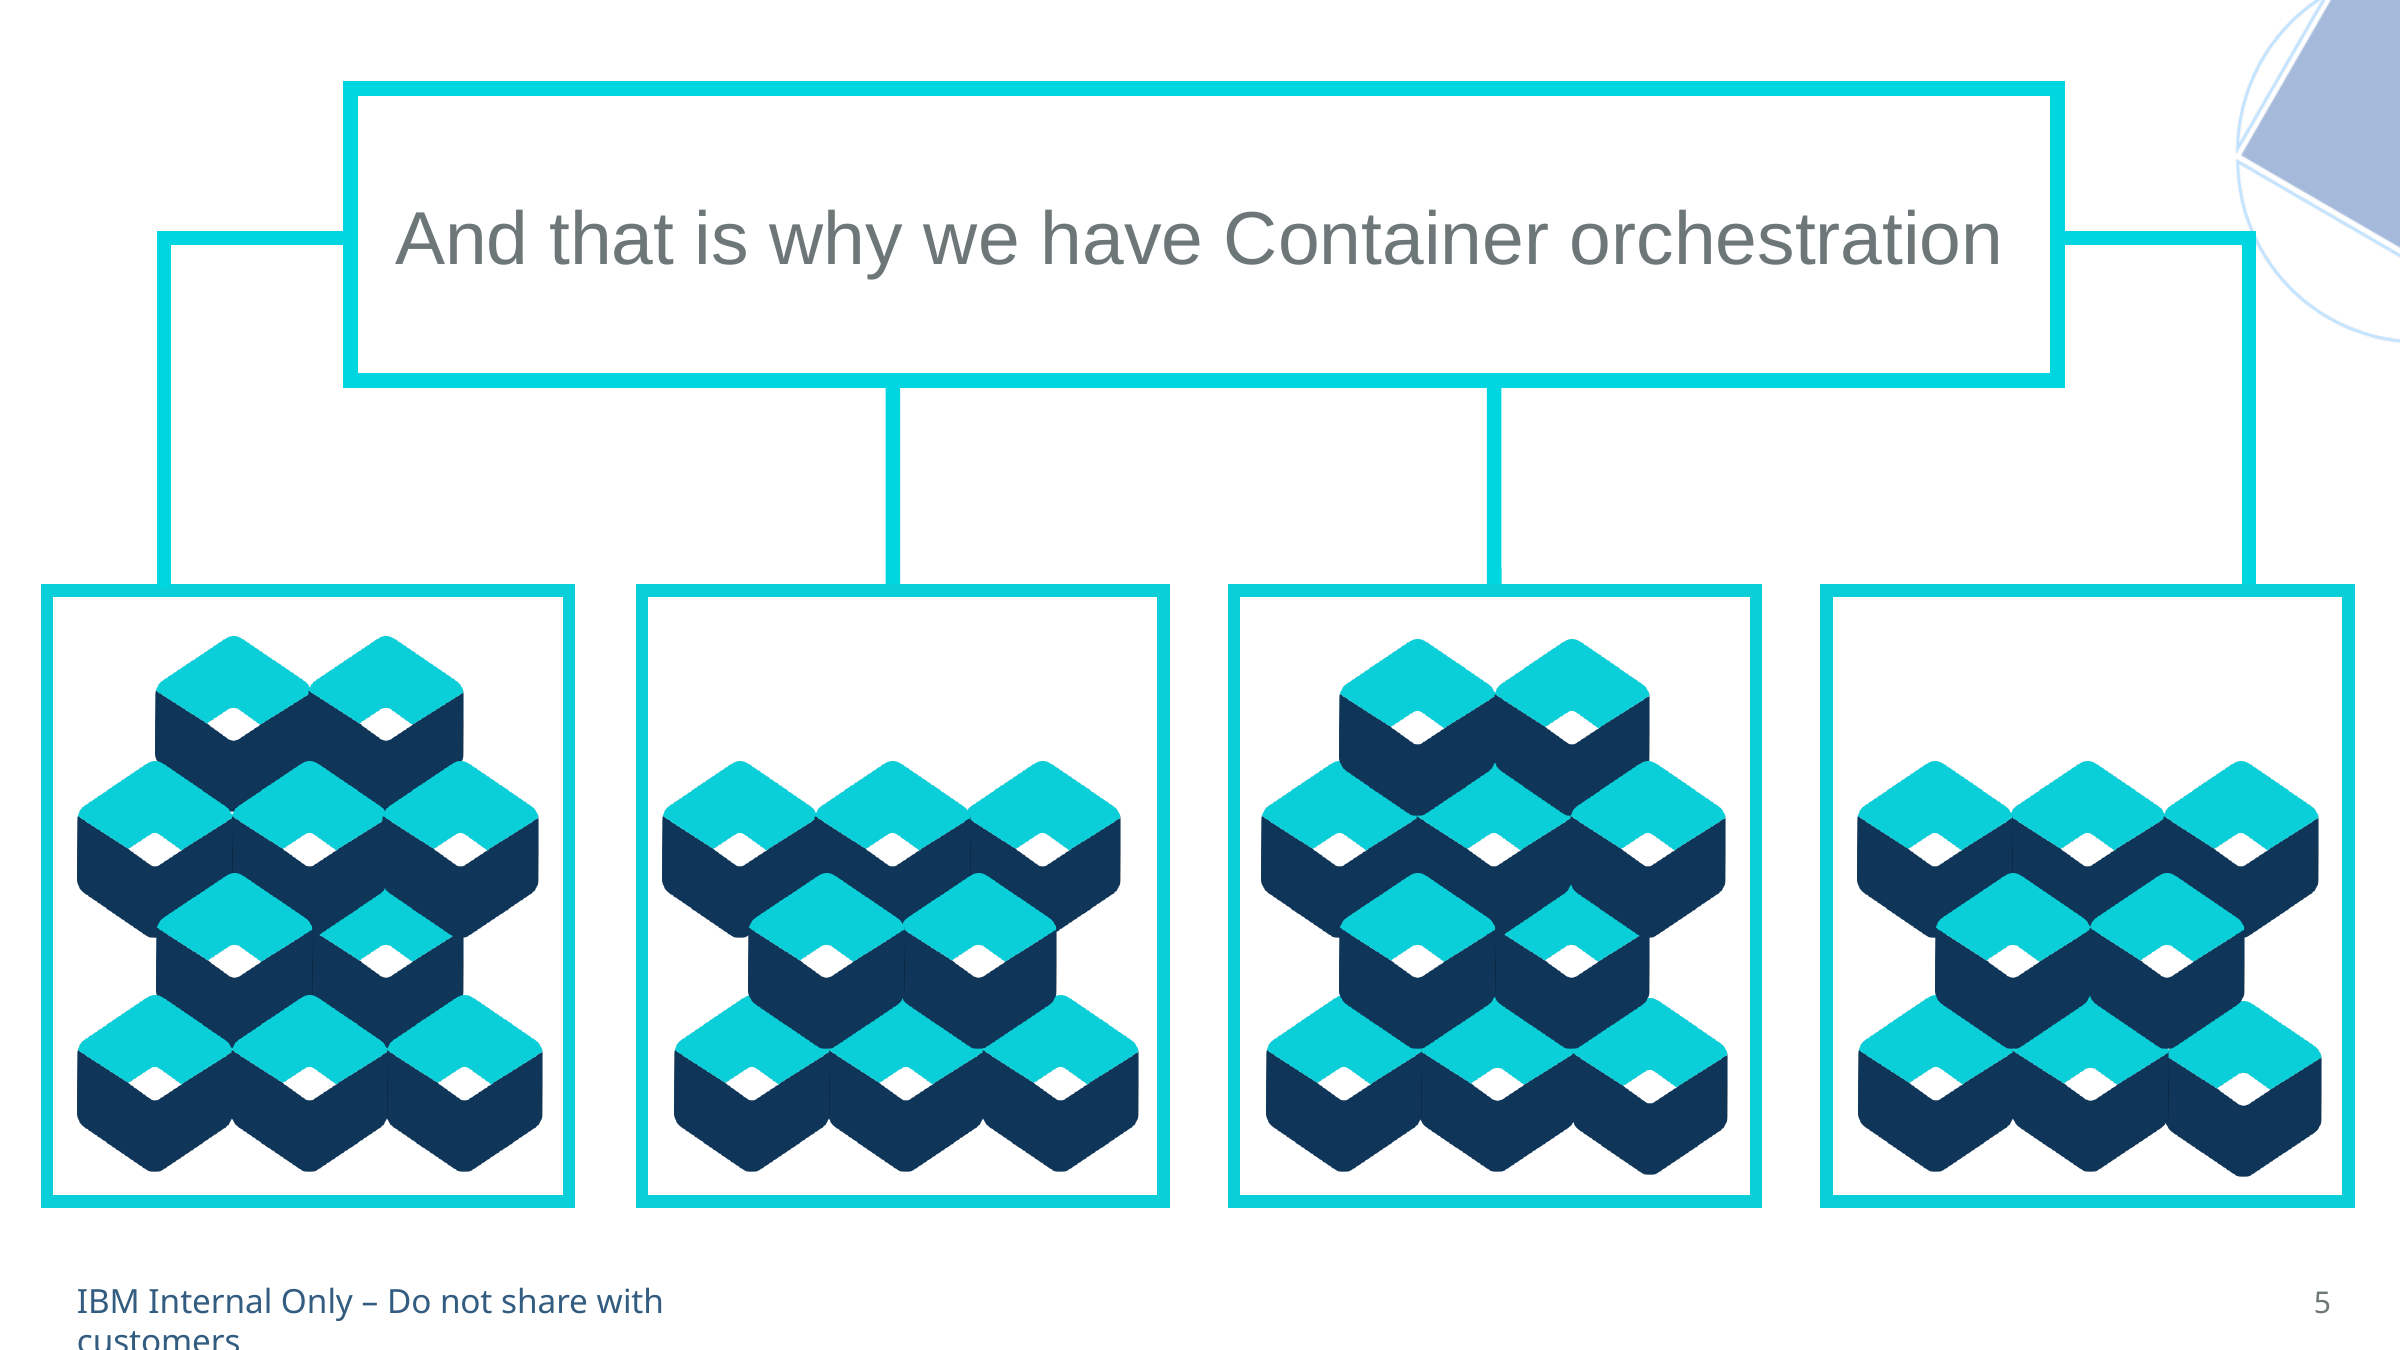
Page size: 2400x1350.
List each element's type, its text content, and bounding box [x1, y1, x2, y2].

picture [1261, 639, 1729, 1175]
text_box [1234, 590, 1756, 1202]
text_box [641, 590, 1164, 1202]
text_box [47, 590, 569, 1202]
text_box [163, 238, 352, 589]
text_box [1826, 590, 2349, 1202]
picture [1856, 761, 2322, 1177]
text_box [2061, 238, 2249, 589]
slide_number 5 [2240, 1268, 2346, 1340]
picture [76, 635, 543, 1172]
text_box [350, 88, 2058, 381]
picture [661, 761, 1139, 1172]
